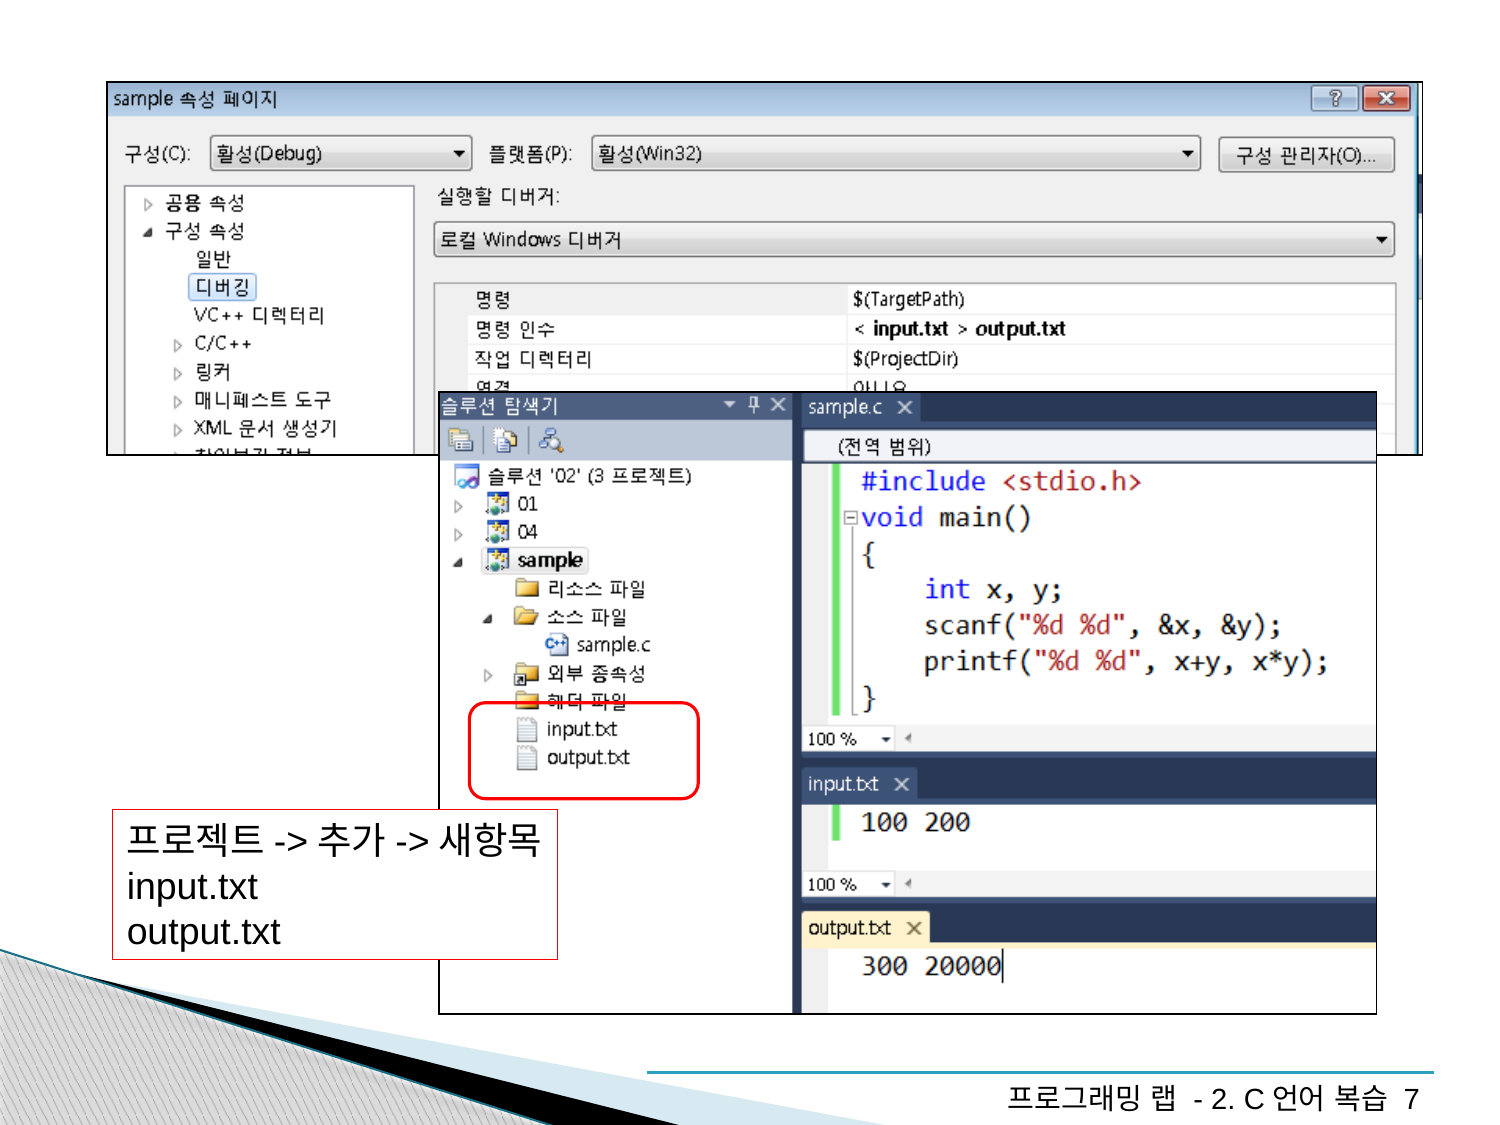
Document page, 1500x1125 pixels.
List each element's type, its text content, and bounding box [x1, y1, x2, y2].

text_box 프로젝트->추가->새항목 input.txt output.txt [112, 809, 433, 960]
picture [107, 82, 1422, 455]
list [439, 392, 1377, 1014]
